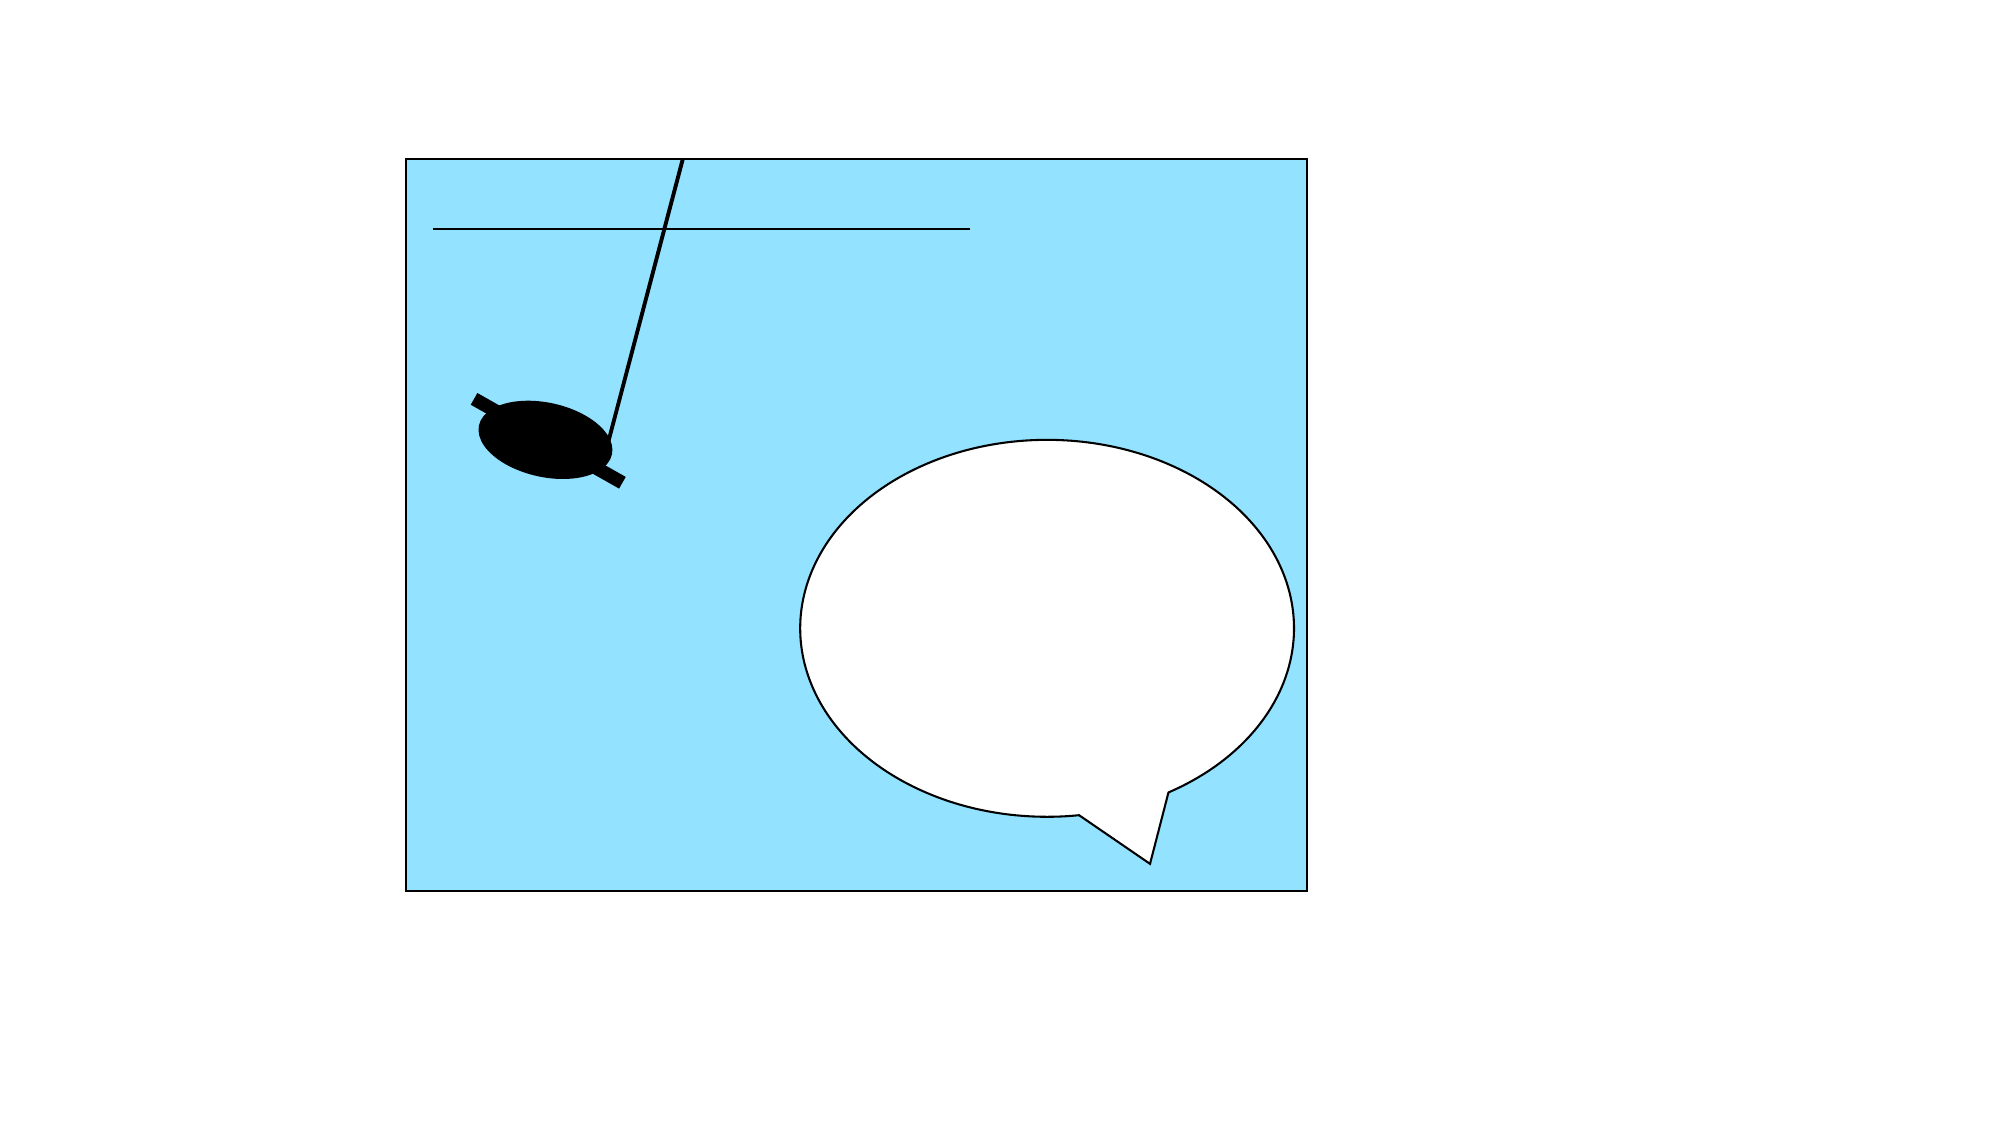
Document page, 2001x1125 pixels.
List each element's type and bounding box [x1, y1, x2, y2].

text_box [605, 442, 613, 465]
text_box [500, 400, 608, 462]
text_box [601, 230, 667, 464]
text_box [405, 158, 1308, 892]
text_box [662, 157, 685, 228]
text_box [470, 393, 626, 489]
text_box [478, 414, 593, 479]
text_box [799, 438, 1296, 866]
